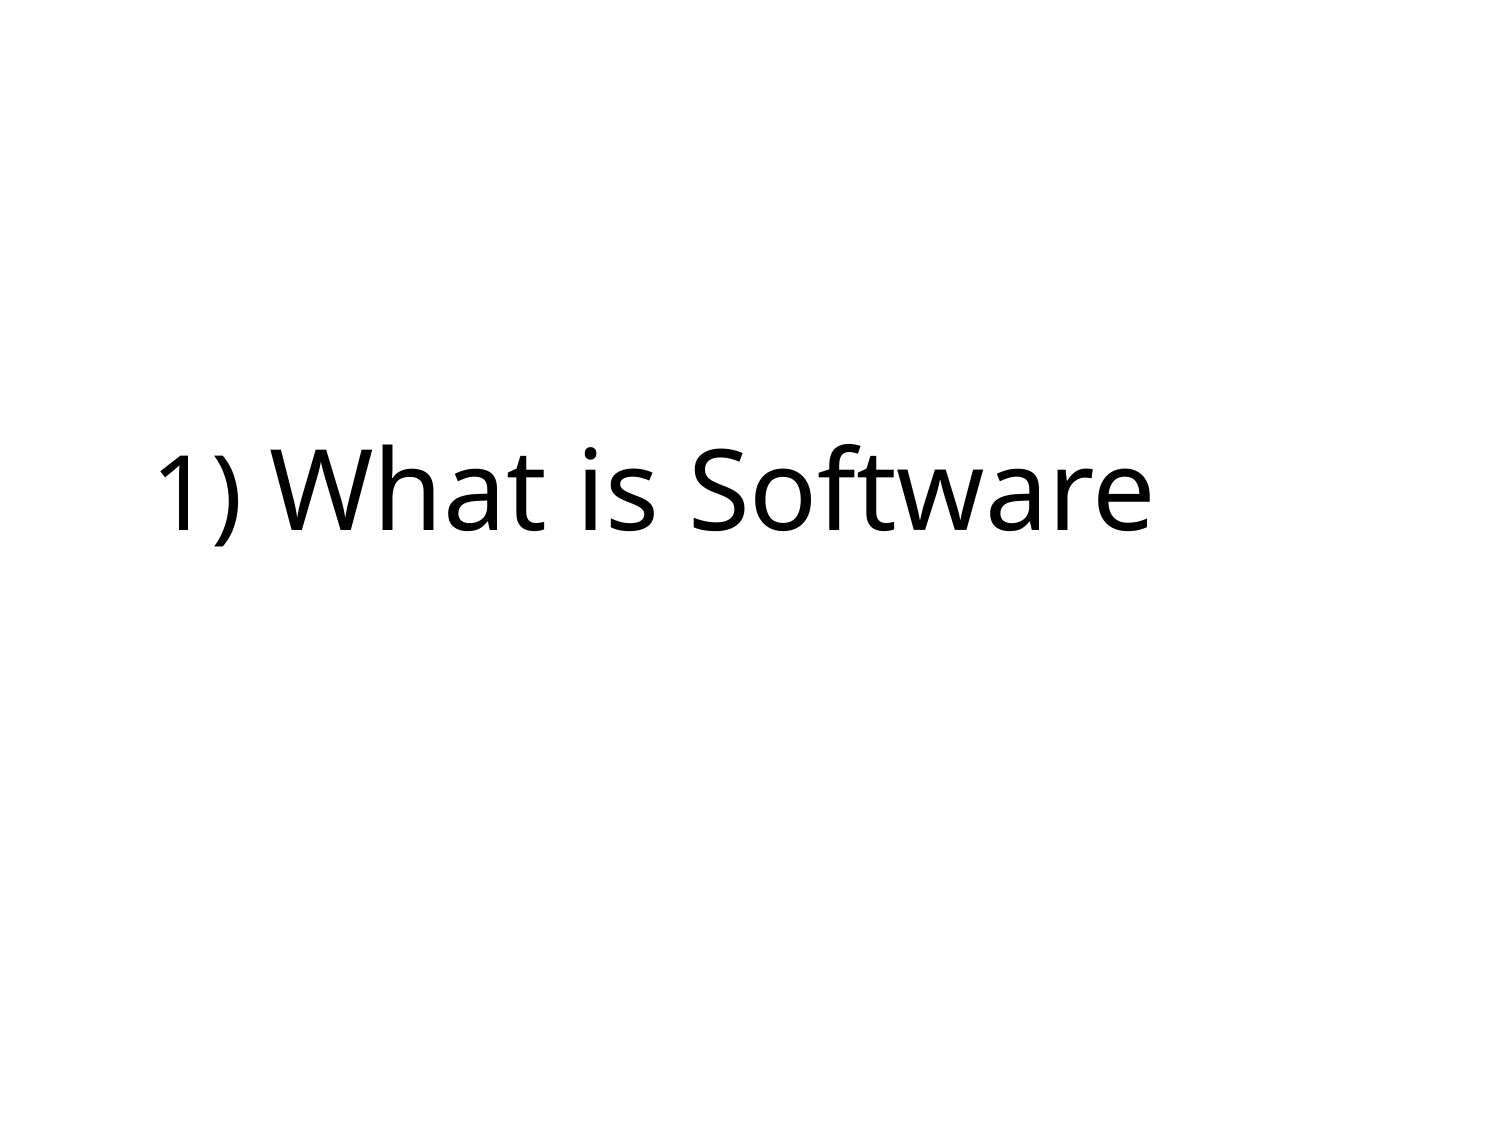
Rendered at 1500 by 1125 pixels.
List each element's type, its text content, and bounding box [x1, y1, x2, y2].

title 1) What is Software [136, 183, 1353, 563]
